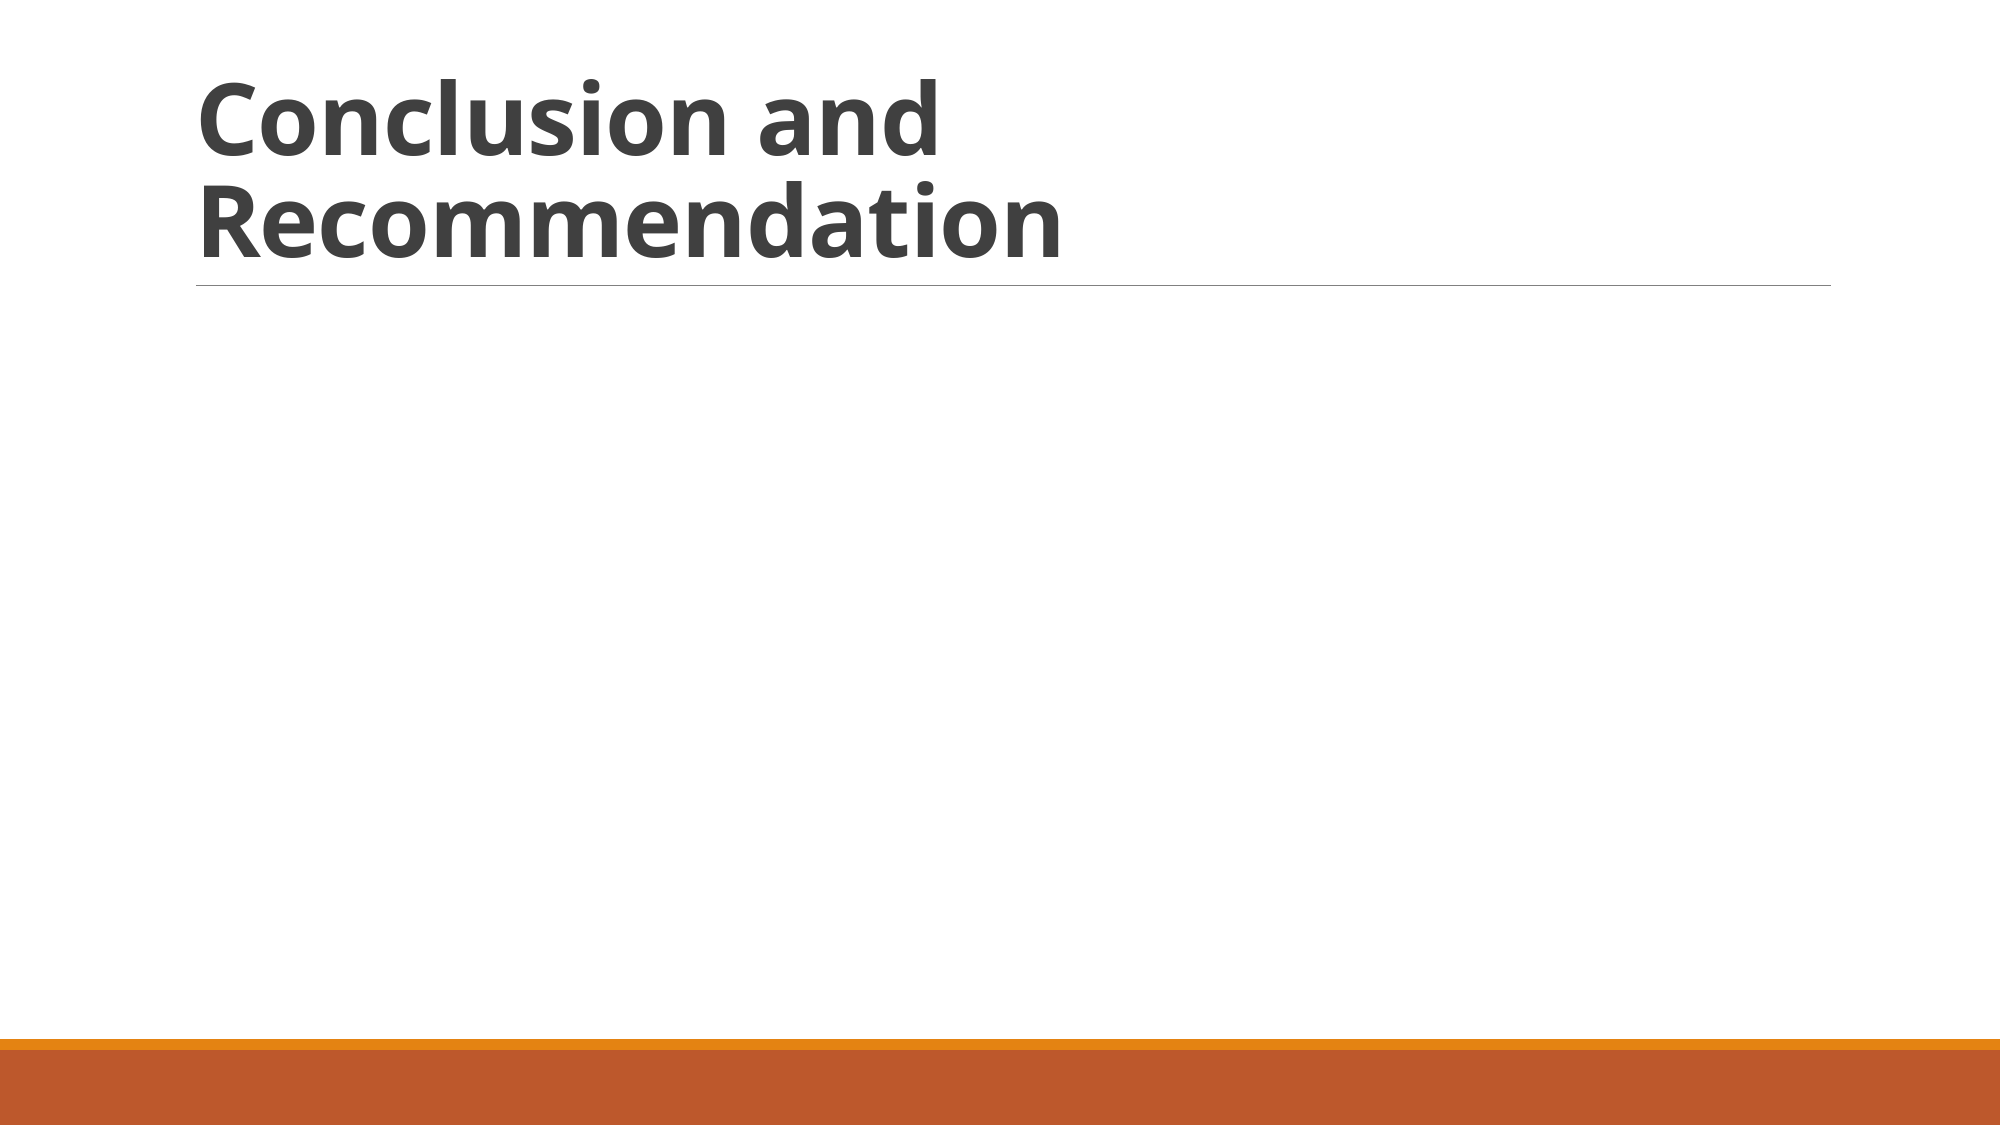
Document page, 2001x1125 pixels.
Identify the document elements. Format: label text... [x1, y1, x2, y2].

title Conclusion and Recommendation [180, 47, 1830, 285]
